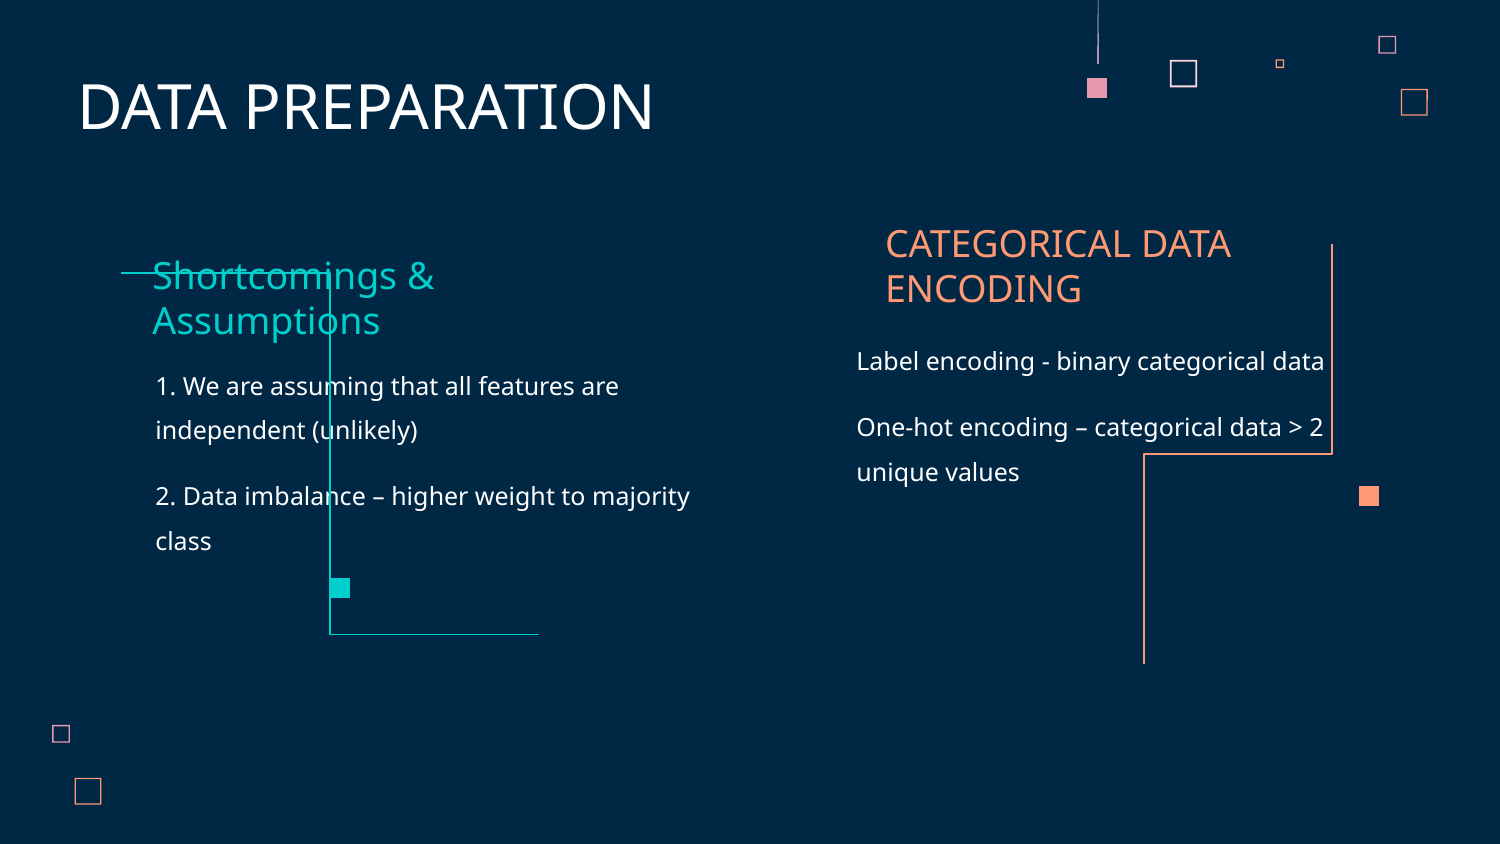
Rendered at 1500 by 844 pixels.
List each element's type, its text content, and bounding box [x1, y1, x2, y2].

text_box CATEGORICAL DATA ENCODING [869, 204, 1332, 269]
text_box Label encoding - binary categorical data One-hot encoding – categorical data > 2 unique values [822, 316, 1355, 678]
subtitle 1. We are assuming that all features are independent (unlikely) 2. Data imbalance – higher weight to majority class [121, 340, 721, 702]
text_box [121, 272, 539, 635]
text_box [1143, 243, 1333, 665]
title DATA PREPARATION [62, 62, 1072, 158]
text_box [1358, 485, 1379, 506]
text_box Shortcomings & Assumptions [137, 236, 608, 301]
